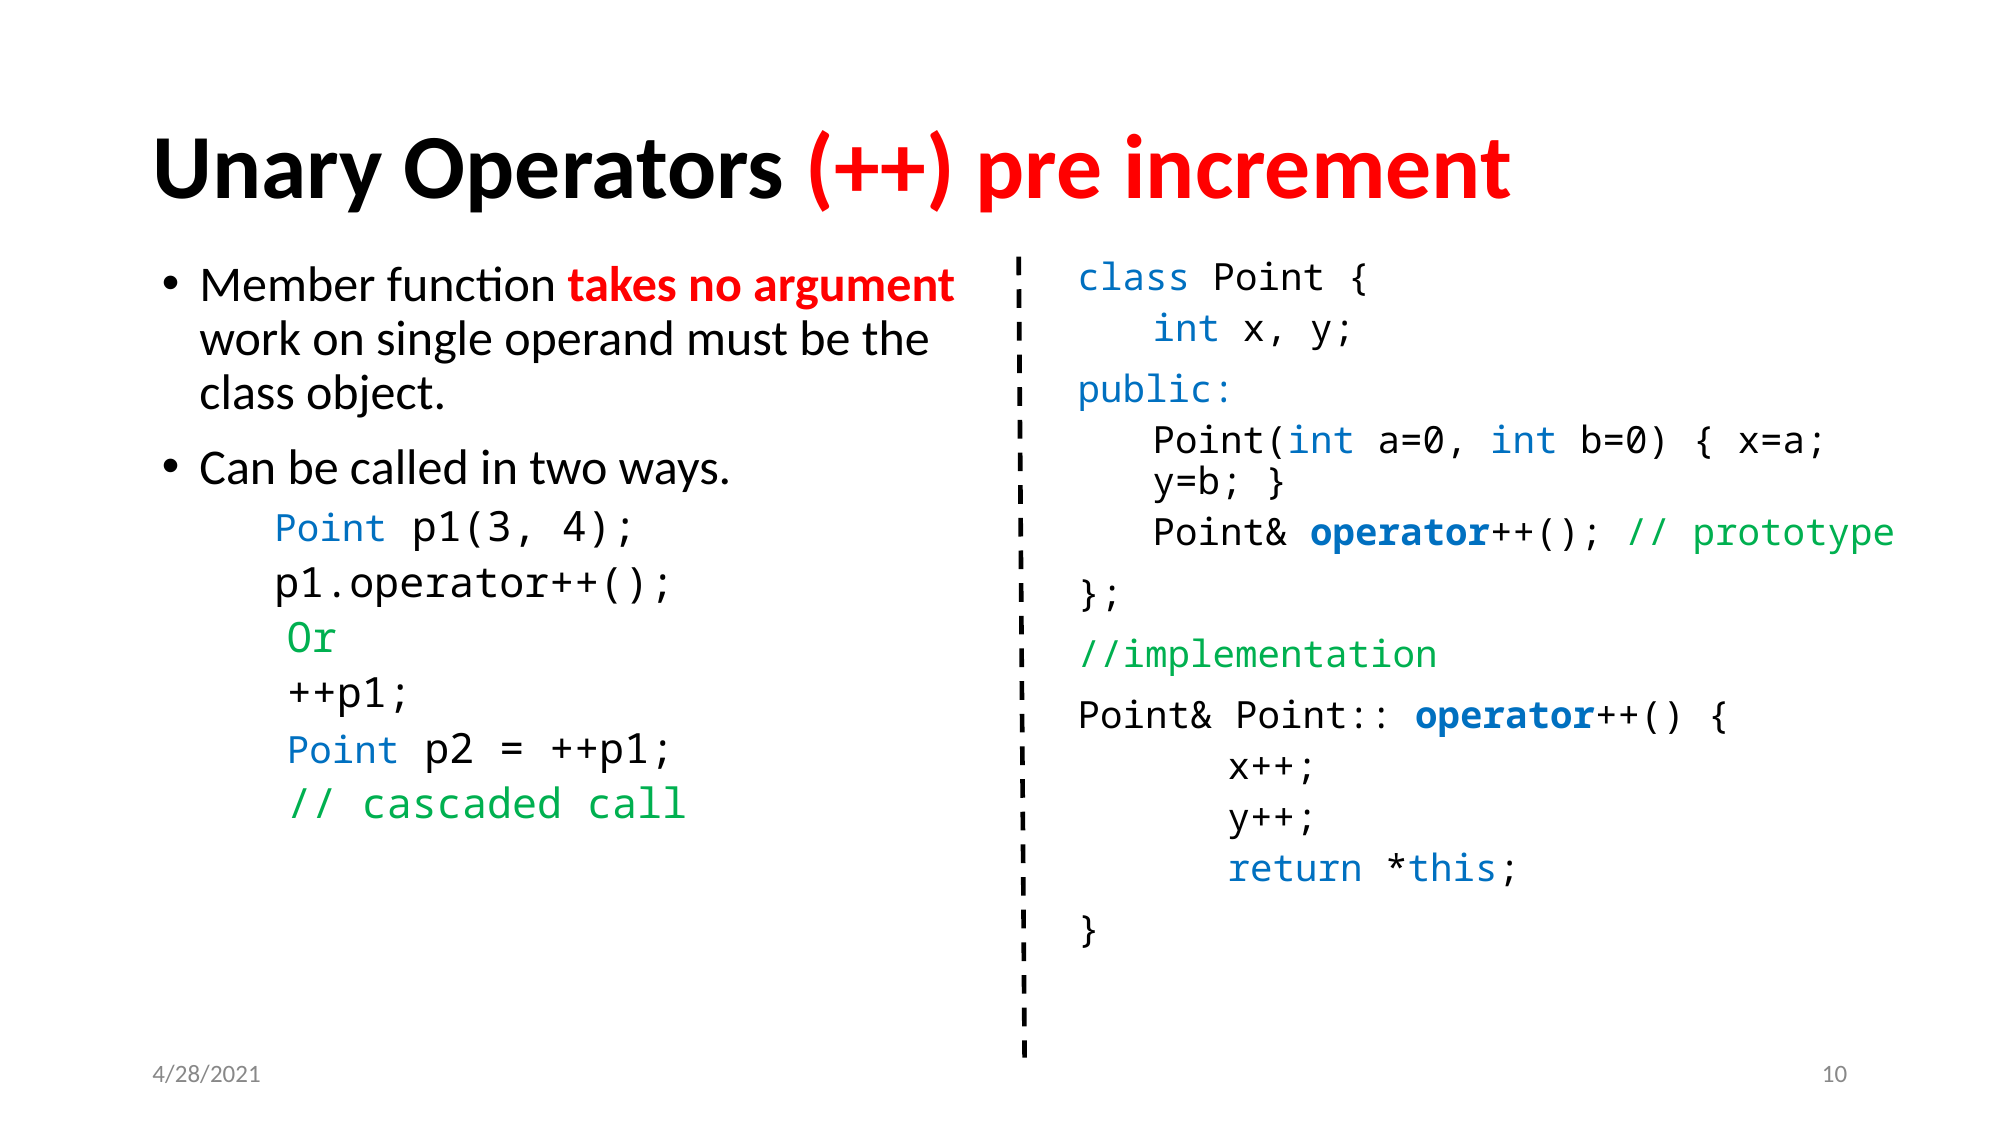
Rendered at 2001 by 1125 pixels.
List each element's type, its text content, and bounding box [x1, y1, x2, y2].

slide_number ‹#› [1412, 1043, 1863, 1103]
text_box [1018, 256, 1025, 1058]
list Member function takes no argument work on single operand must be the class object. Can be called in two ways. Point p1(3, 4); p1.operator++(); Or ++p1; Point p2 = ++p1; // cascaded call [146, 250, 1025, 993]
title Unary Operators (++) pre increment [137, 59, 1863, 278]
text_box class Point { int x, y; public: Point(int a=0, int b=0) { x=a; y=b; } Point& operator++(); // prototype }; //implementation Point& Point:: operator++() { x++; y++; return *this; } [1062, 250, 1938, 1043]
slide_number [137, 1042, 588, 1103]
